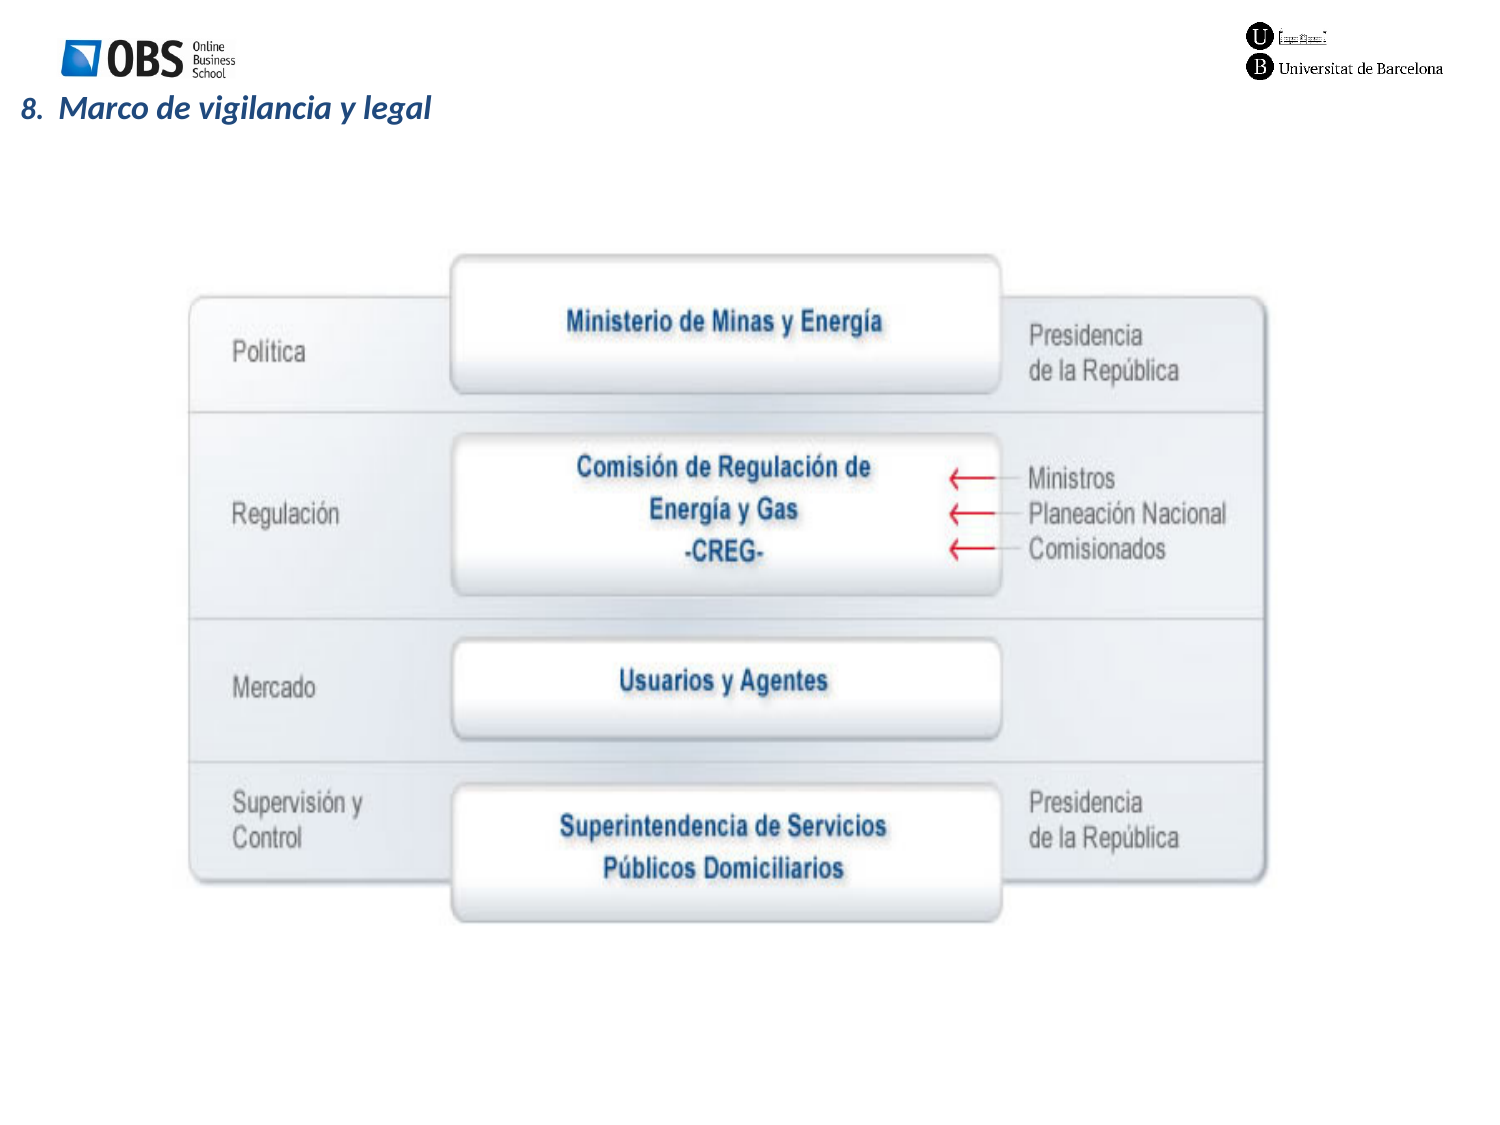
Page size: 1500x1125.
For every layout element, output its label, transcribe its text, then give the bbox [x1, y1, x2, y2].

text_box 8. Marco de vigilancia y legal [5, 78, 1356, 135]
picture [1245, 21, 1443, 80]
picture [147, 231, 1306, 947]
picture [37, 37, 258, 79]
